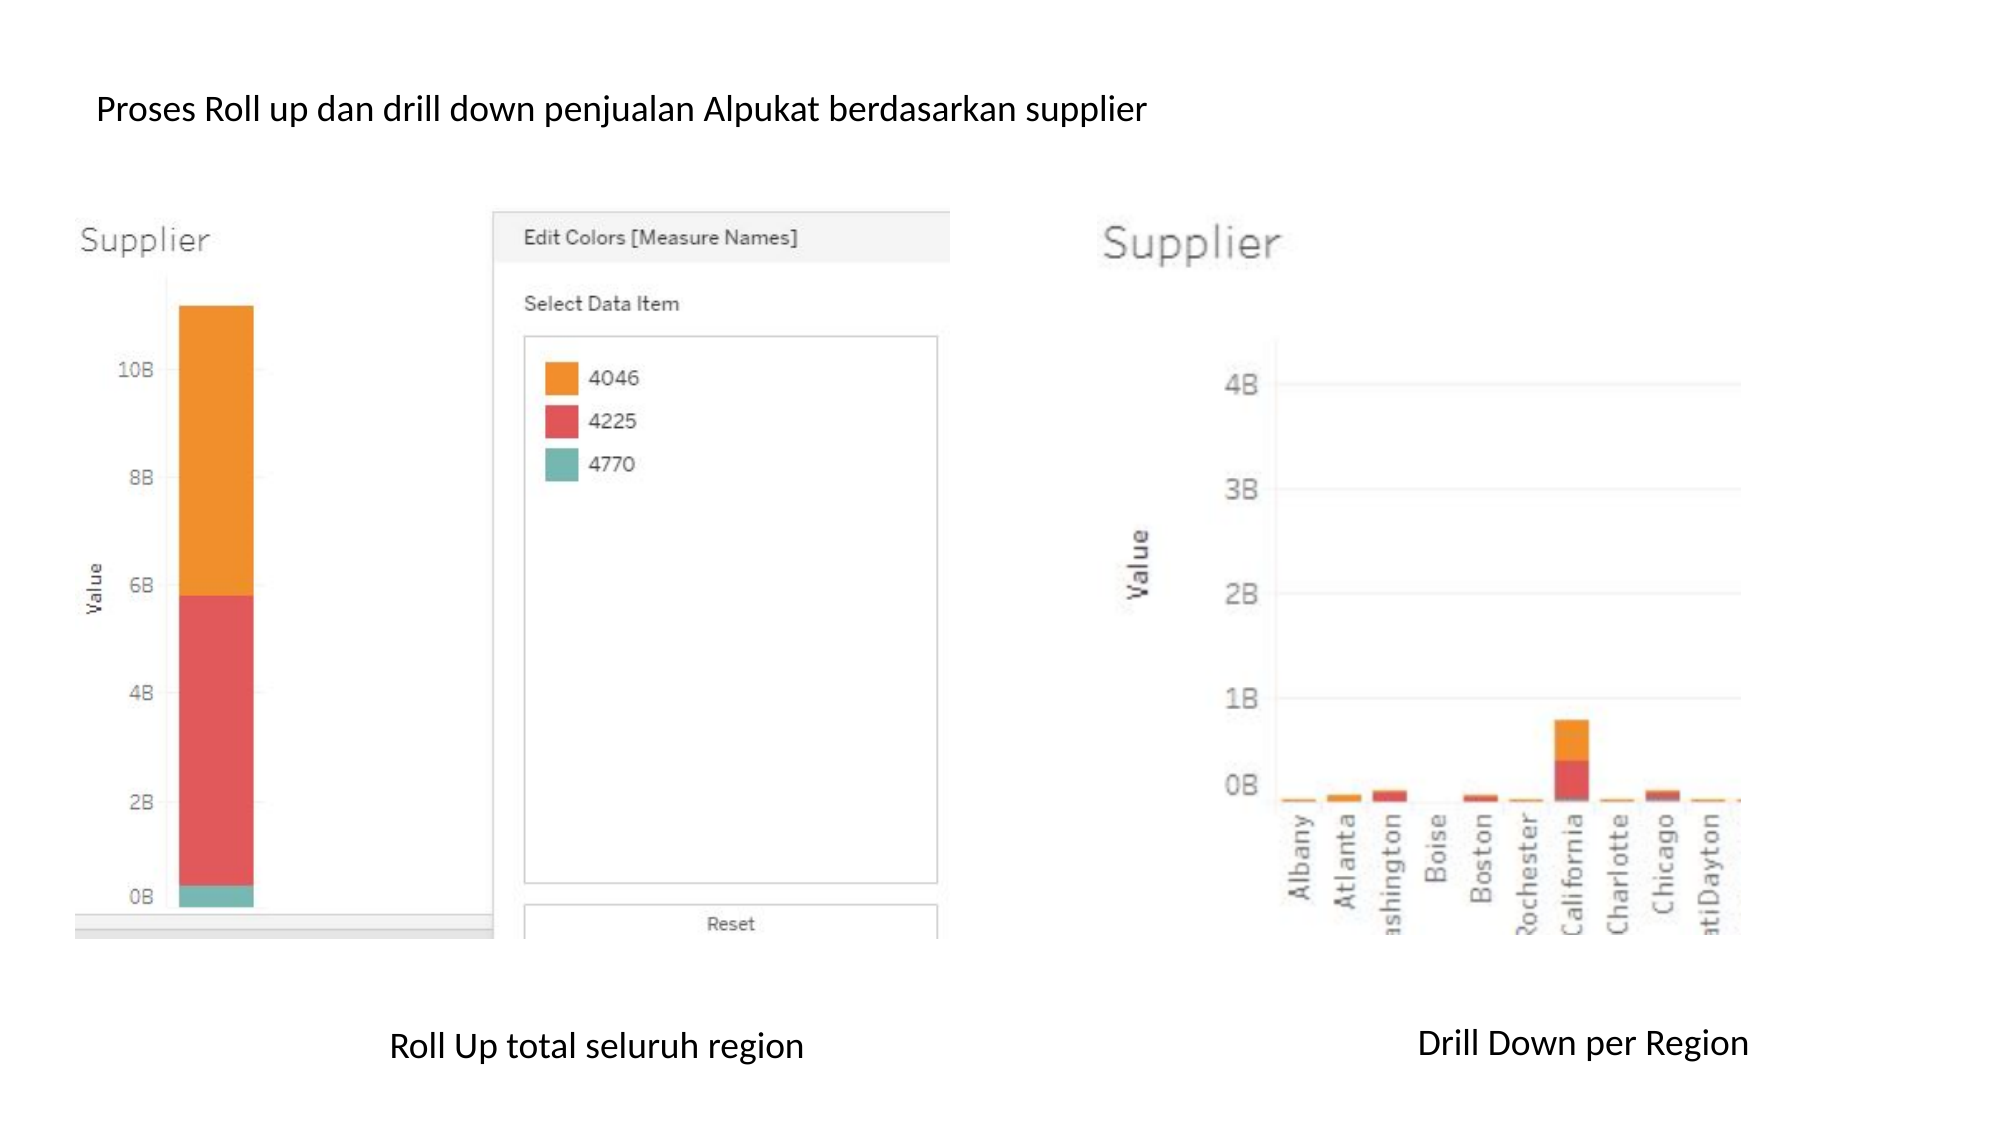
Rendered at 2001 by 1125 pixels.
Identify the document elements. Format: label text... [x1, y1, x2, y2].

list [75, 205, 950, 939]
picture [1097, 205, 1741, 935]
text_box Roll Up total seluruh region [374, 1013, 821, 1074]
text_box Drill Down per Region [1403, 1010, 1765, 1070]
text_box Proses Roll up dan drill down penjualan Alpukat berdasarkan supplier [81, 76, 1173, 137]
